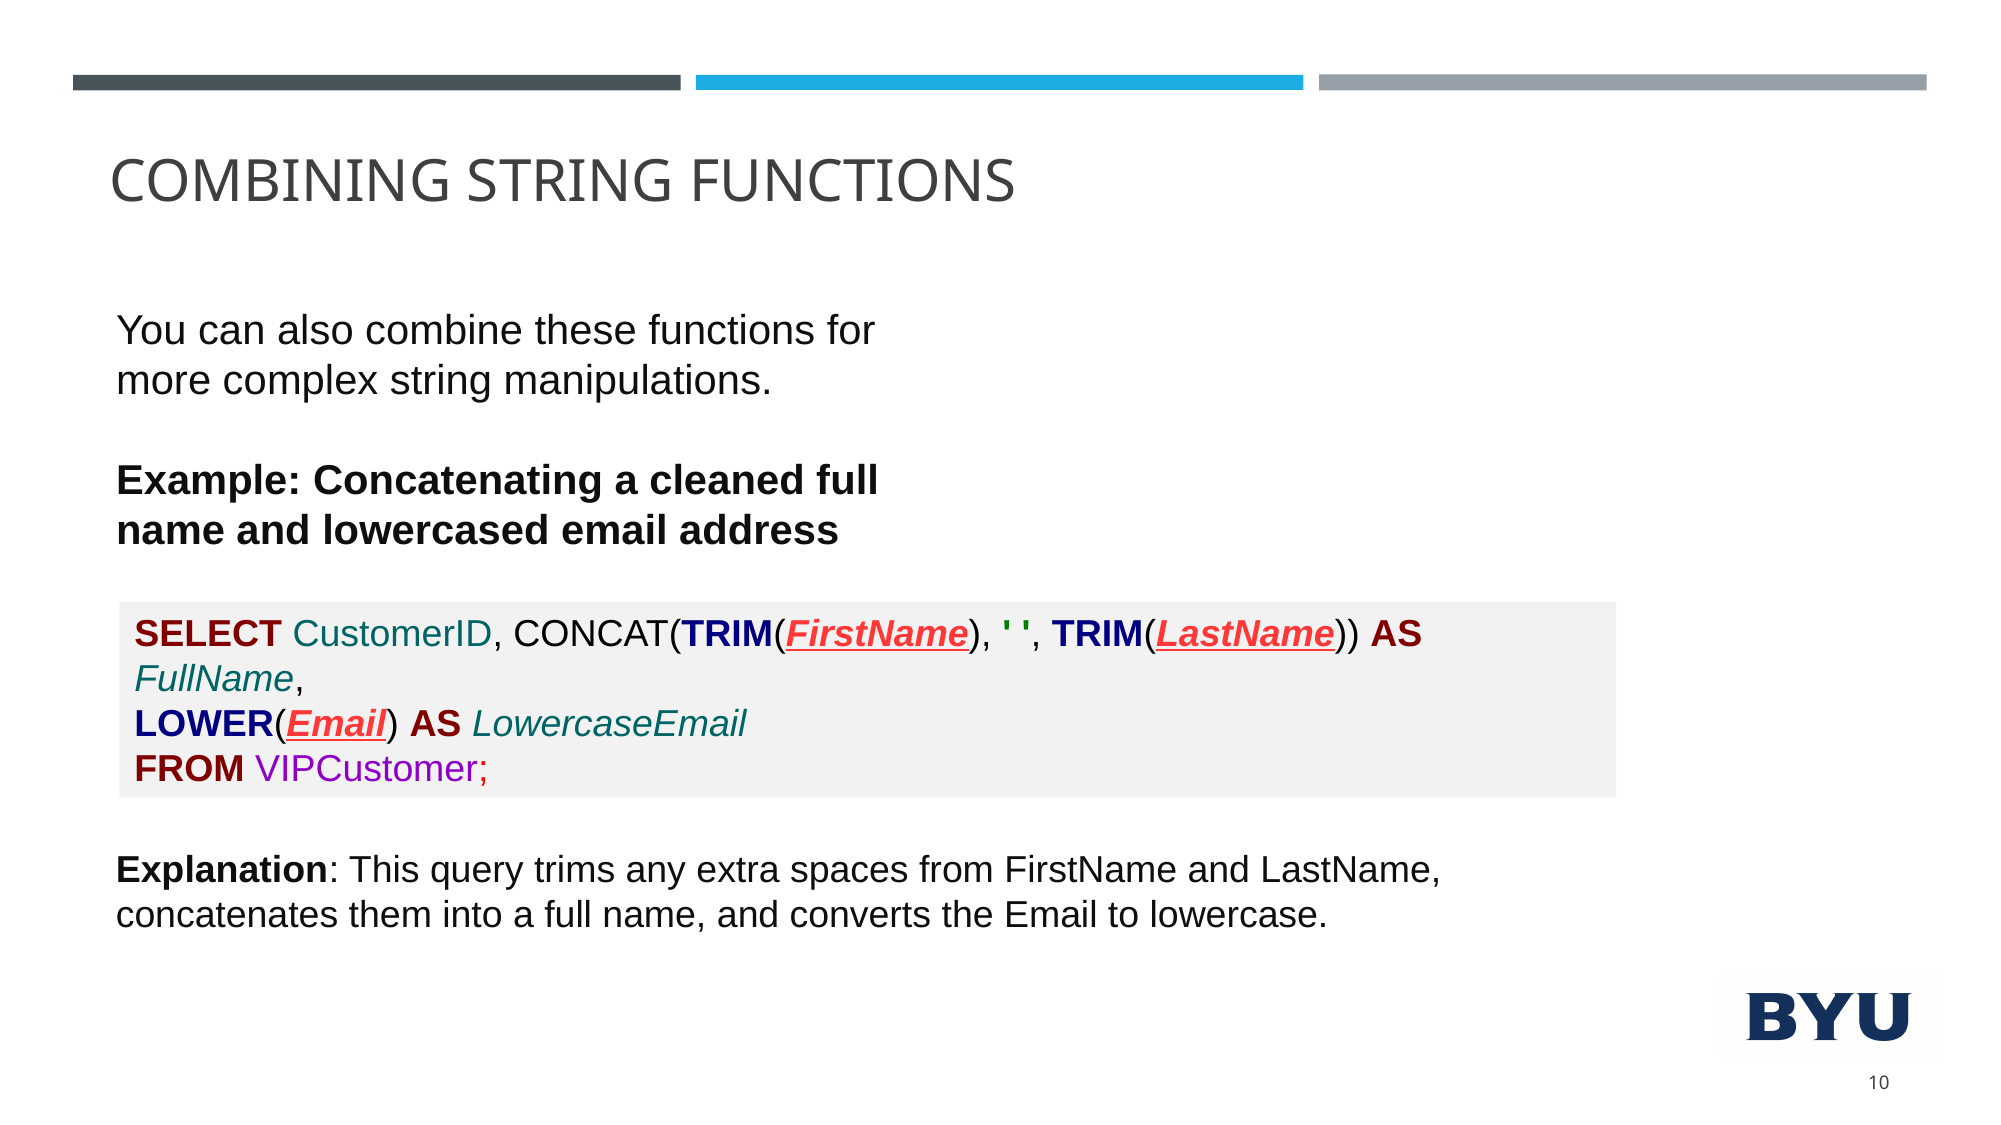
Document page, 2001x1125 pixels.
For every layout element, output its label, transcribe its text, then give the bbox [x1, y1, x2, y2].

slide_number 10 [1732, 1053, 1905, 1114]
picture [1718, 972, 1941, 1062]
text_box SELECT CustomerID, CONCAT(TRIM(FirstName), ' ', TRIM(LastName)) AS FullName, LOWER(Email) AS LowercaseEmail FROM VIPCustomer; [119, 601, 1617, 797]
text_box You can also combine these functions for more complex string manipulations. Example: Concatenating a cleaned full name and lowercased email address [100, 295, 985, 561]
title COMBINING STRING FUNCTIONS [94, 119, 1904, 221]
text_box Explanation: This query trims any extra spaces from FirstName and LastName, concatenates them into a full name, and converts the Email to lowercase. [100, 837, 1616, 943]
